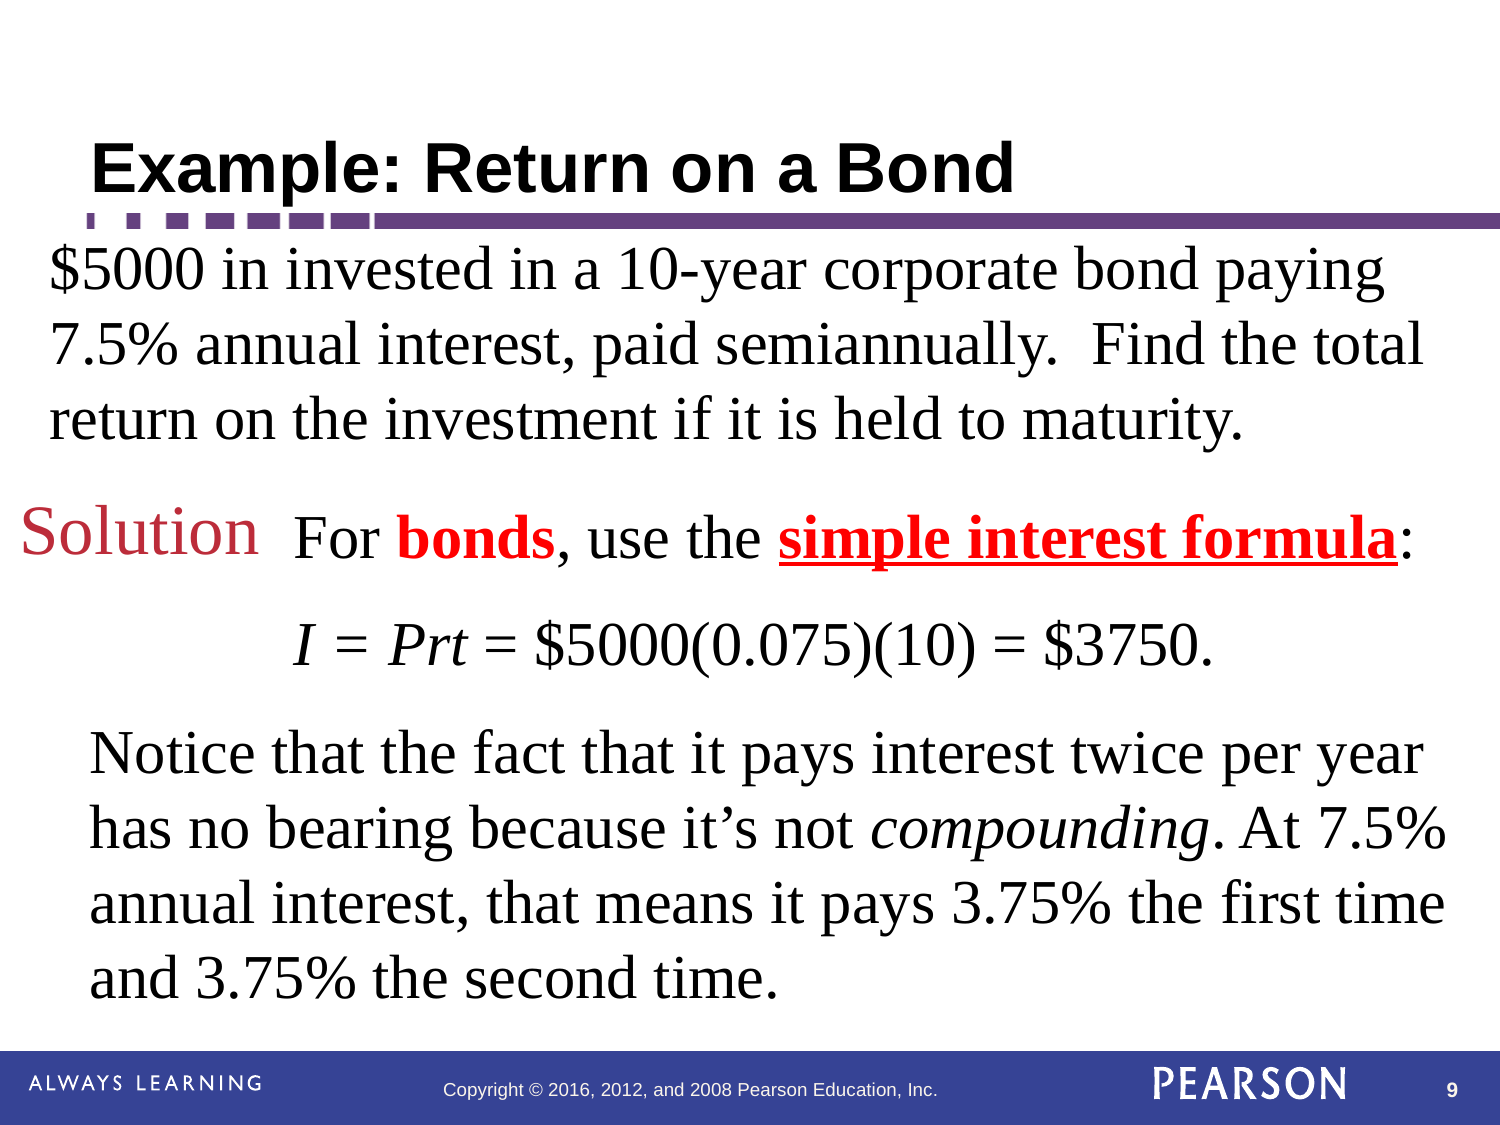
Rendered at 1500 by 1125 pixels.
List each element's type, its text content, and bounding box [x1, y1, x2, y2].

text_box Notice that the fact that it pays interest twice per year has no bearing because it’s not compounding. At 7.5% annual interest, that means it pays 3.75% the first time and 3.75% the second time. [74, 703, 1468, 1018]
text_box For bonds, use the simple interest formula: I = Prt = $5000(0.075)(10) = $3750. [279, 489, 1468, 685]
text_box Solution [5, 476, 280, 577]
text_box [493, 299, 644, 362]
picture [60, 213, 1500, 229]
text_box $5000 in invested in a 10-year corporate bond paying 7.5% annual interest, paid semiannually. Find the total return on the investment if it is held to maturity. [35, 219, 1465, 460]
title Example: Return on a Bond [75, 27, 1425, 215]
